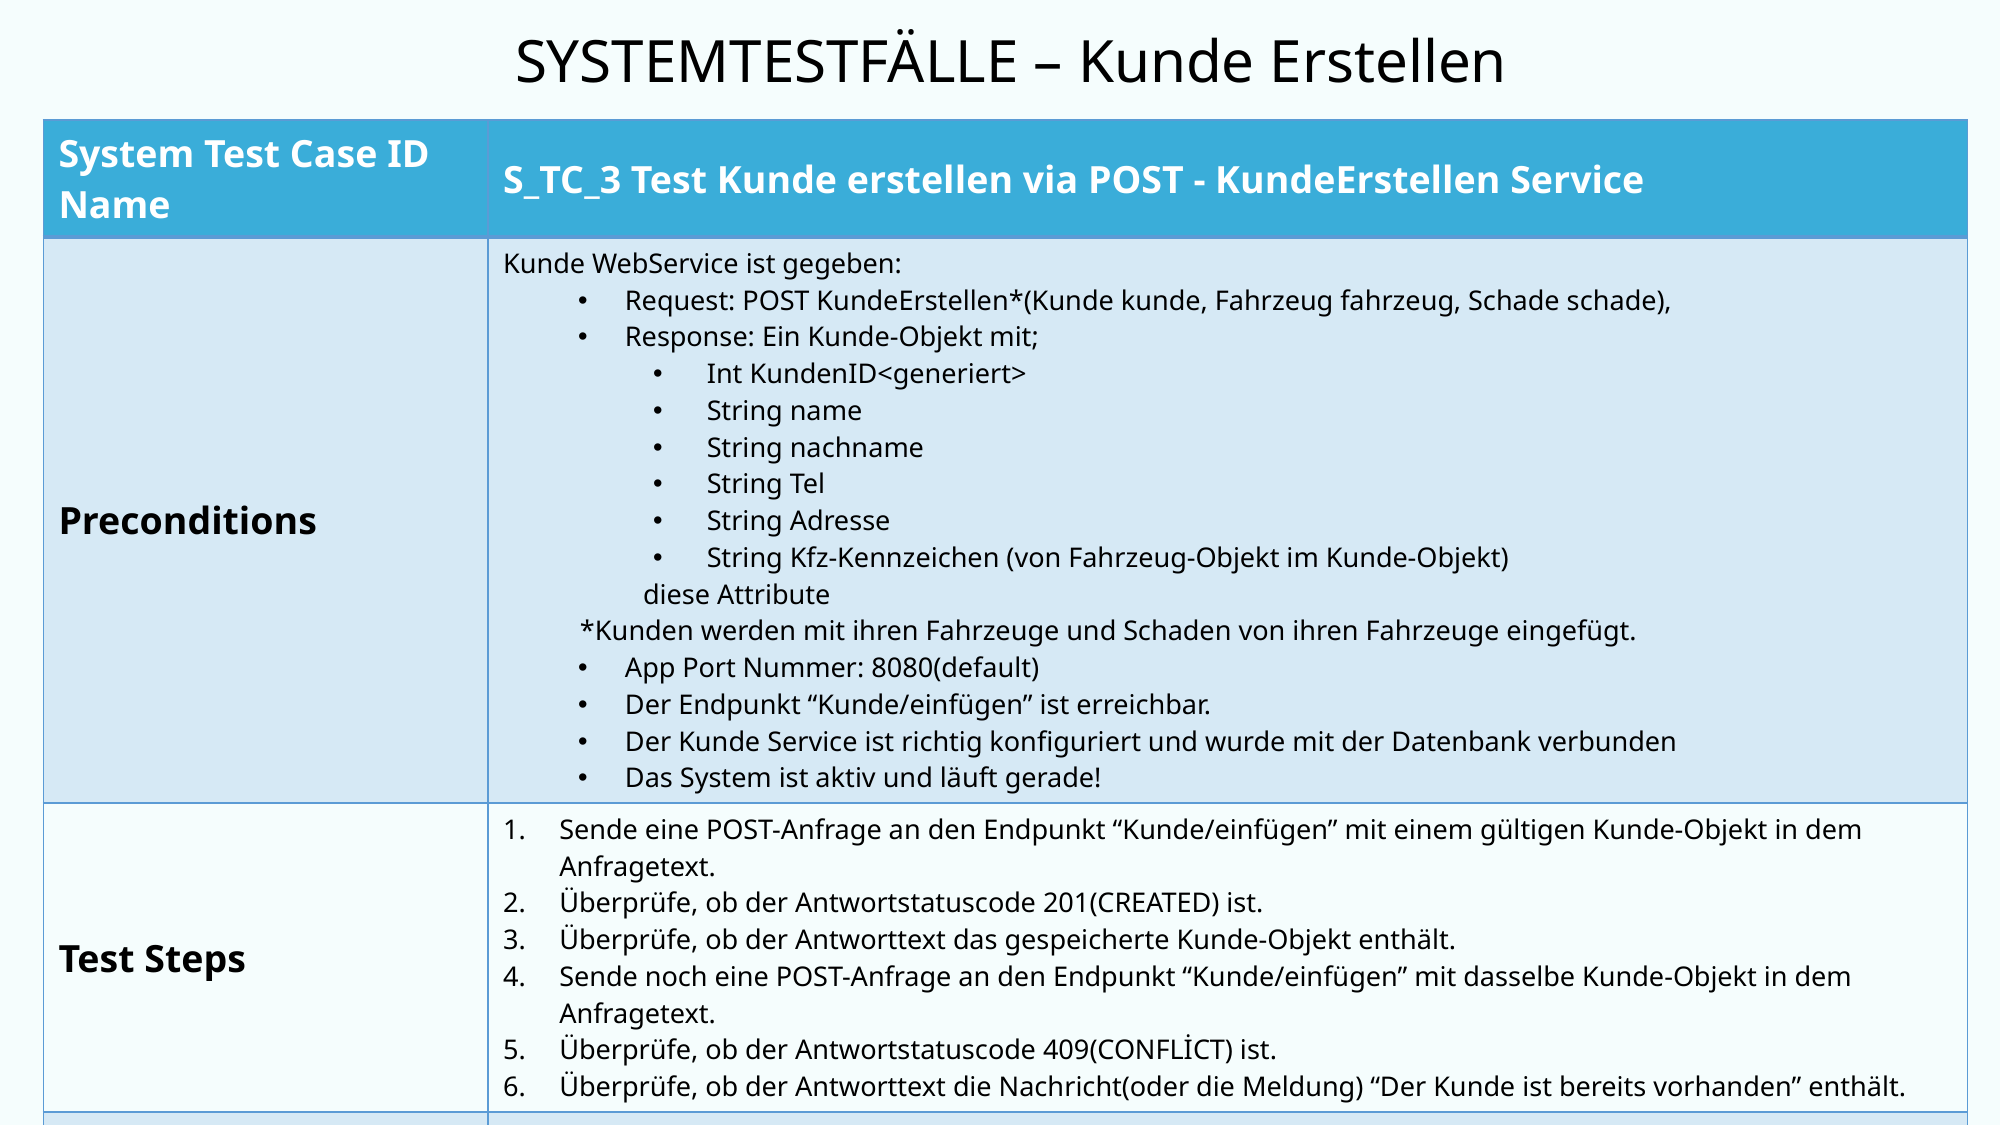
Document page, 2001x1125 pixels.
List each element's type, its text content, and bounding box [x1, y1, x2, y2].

table_cell Das Kunde-Objekt wird in der Datenbank gespeichert. [489, 1113, 1967, 1125]
table_header System Test Case ID Name [44, 121, 487, 235]
table_cell Post-Conditions [44, 1113, 487, 1125]
table_cell Test Steps [44, 804, 487, 1111]
title SYSTEMTESTFÄLLE – Kunde Erstellen [54, 28, 1968, 99]
table_header S_TC_3 Test Kunde erstellen via POST - KundeErstellen Service [489, 121, 1967, 235]
table_cell Preconditions [44, 239, 487, 802]
table_cell Kunde WebService ist gegeben: Request: POST KundeErstellen*(Kunde kunde, Fahrzeug fahrzeug, Schade schade), Response: Ein Kunde-Objekt mit; Int KundenID<generiert> String name String nachname String Tel String Adresse String Kfz-Kennzeichen (von Fahrzeug-Objekt im Kunde-Objekt) diese Attribute *Kunden werden mit ihren Fahrzeuge und Schaden von ihren Fahrzeuge eingefügt. App Port Nummer: 8080(default) Der Endpunkt “Kunde/einfügen” ist erreichbar. Der Kunde Service ist richtig konfiguriert und wurde mit der Datenbank verbunden Das System ist aktiv und läuft gerade! [489, 239, 1967, 802]
table_cell Sende eine POST-Anfrage an den Endpunkt “Kunde/einfügen” mit einem gültigen Kunde-Objekt in dem Anfragetext. Überprüfe, ob der Antwortstatuscode 201(CREATED) ist. Überprüfe, ob der Antworttext das gespeicherte Kunde-Objekt enthält. Sende noch eine POST-Anfrage an den Endpunkt “Kunde/einfügen” mit dasselbe Kunde-Objekt in dem Anfragetext. Überprüfe, ob der Antwortstatuscode 409(CONFLİCT) ist. Überprüfe, ob der Antworttext die Nachricht(oder die Meldung) “Der Kunde ist bereits vorhanden” enthält. [489, 804, 1967, 1111]
